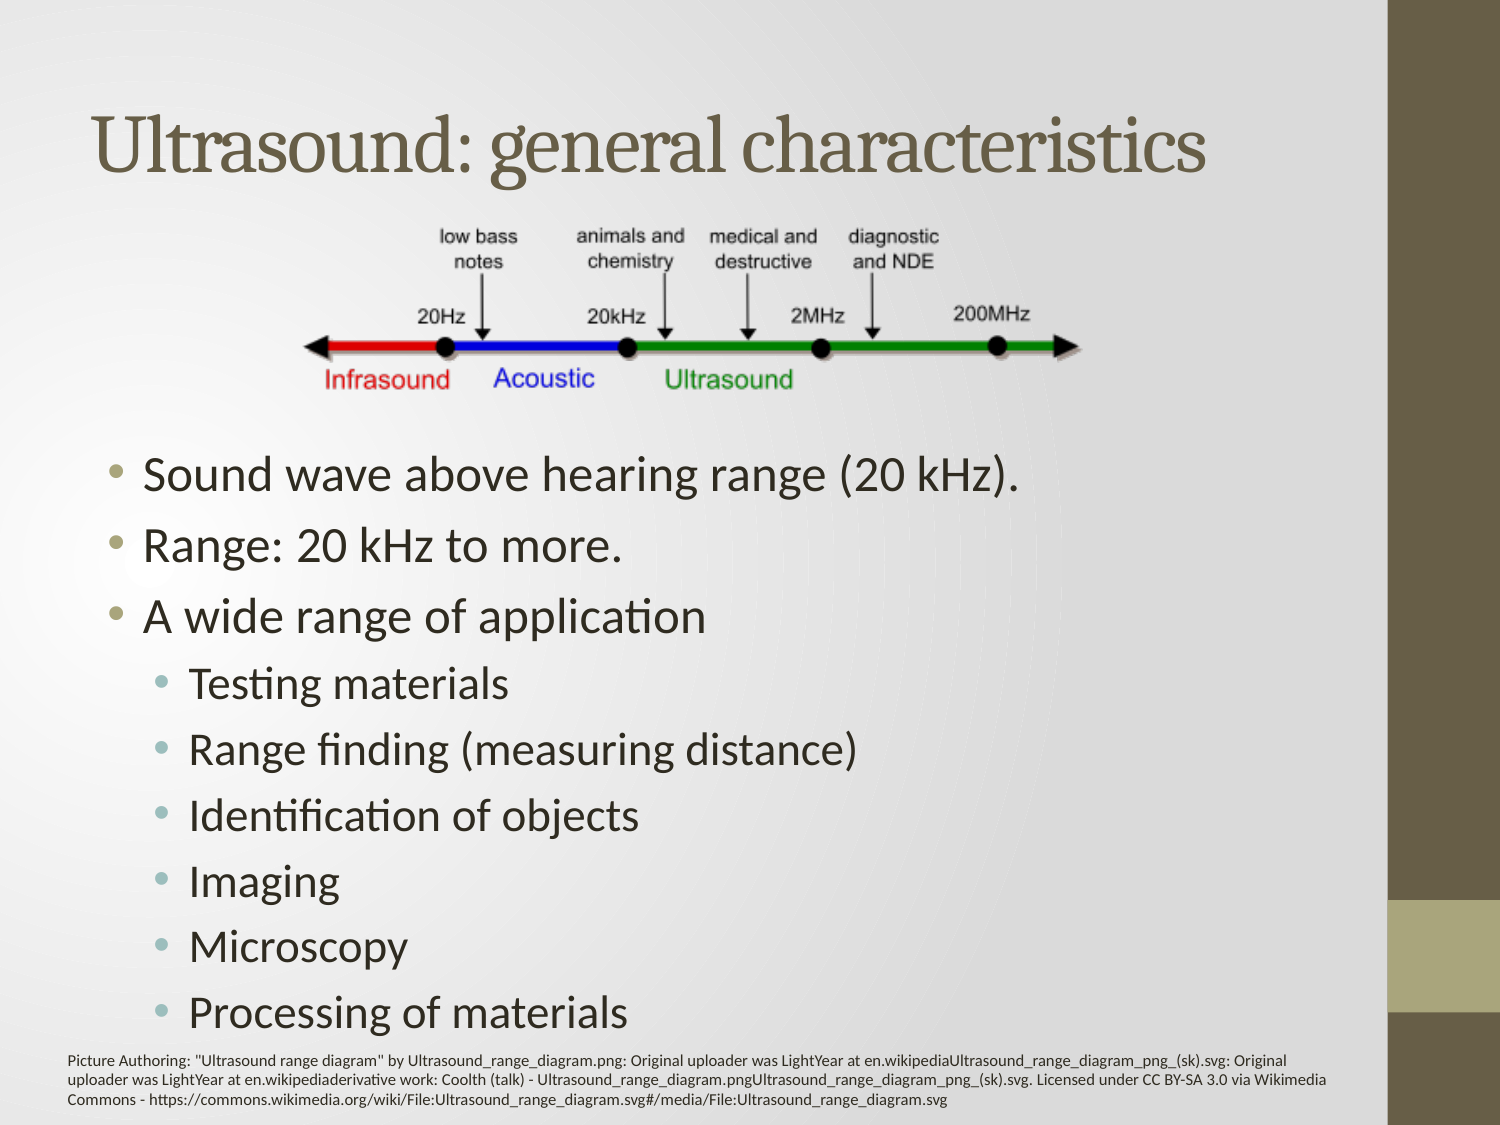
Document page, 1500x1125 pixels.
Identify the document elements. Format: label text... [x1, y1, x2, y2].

text_box Picture Authoring: "Ultrasound range diagram" by Ultrasound_range_diagram.png: Original uploader was LightYear at en.wikipediaUltrasound_range_diagram_png_(sk).svg: Original uploader was LightYear at en.wikipediaderivative work: Coolth (talk) - Ultrasound_range_diagram.pngUltrasound_range_diagram_png_(sk).svg. Licensed under CC BY-SA 3.0 via Wikimedia Commons - https://commons.wikimedia.org/wiki/File:Ultrasound_range_diagram.svg#/media/File:Ultrasound_range_diagram.svg [53, 1041, 1365, 1117]
list Sound wave above hearing range (20 kHz). Range: 20 kHz to more. A wide range of application Testing materials Range finding (measuring distance) Identification of objects Imaging Microscopy Processing of materials [75, 432, 1325, 1041]
picture [292, 205, 1099, 398]
title Ultrasound: general characteristics [75, 45, 1325, 233]
